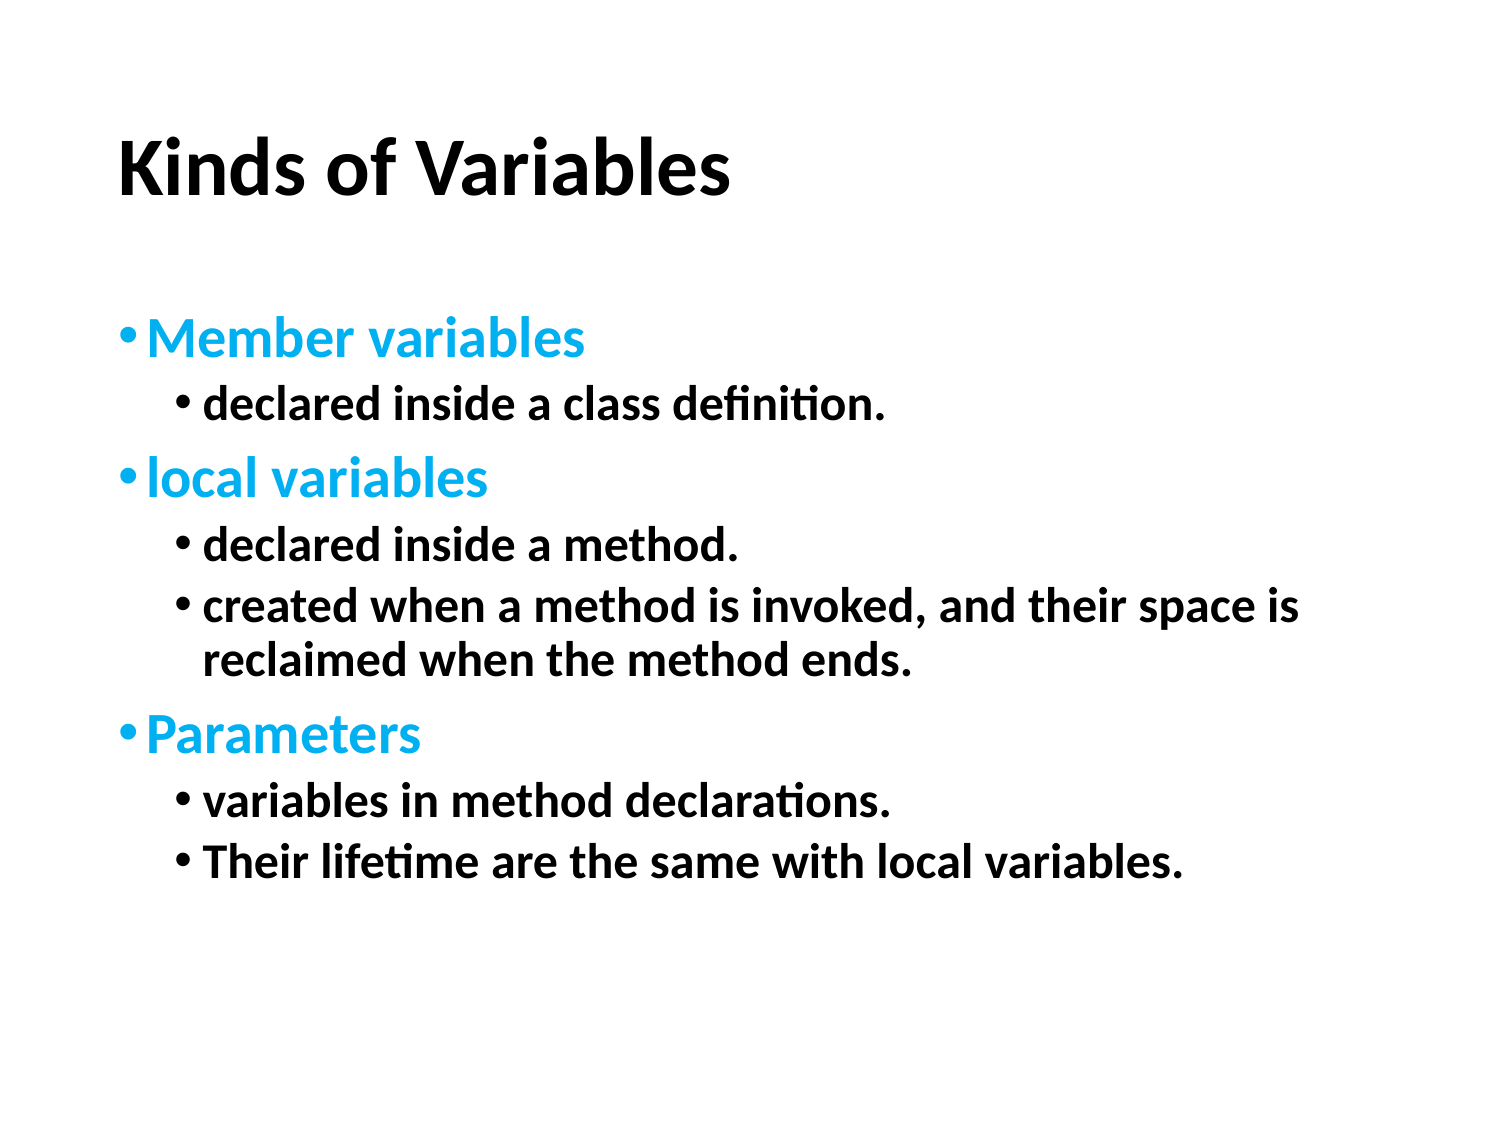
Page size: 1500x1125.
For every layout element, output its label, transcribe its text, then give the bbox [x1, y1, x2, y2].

list Member variables declared inside a class definition. local variables declared inside a method. created when a method is invoked, and their space is reclaimed when the method ends. Parameters variables in method declarations. Their lifetime are the same with local variables. [103, 299, 1397, 1014]
title Kinds of Variables [103, 59, 1397, 278]
